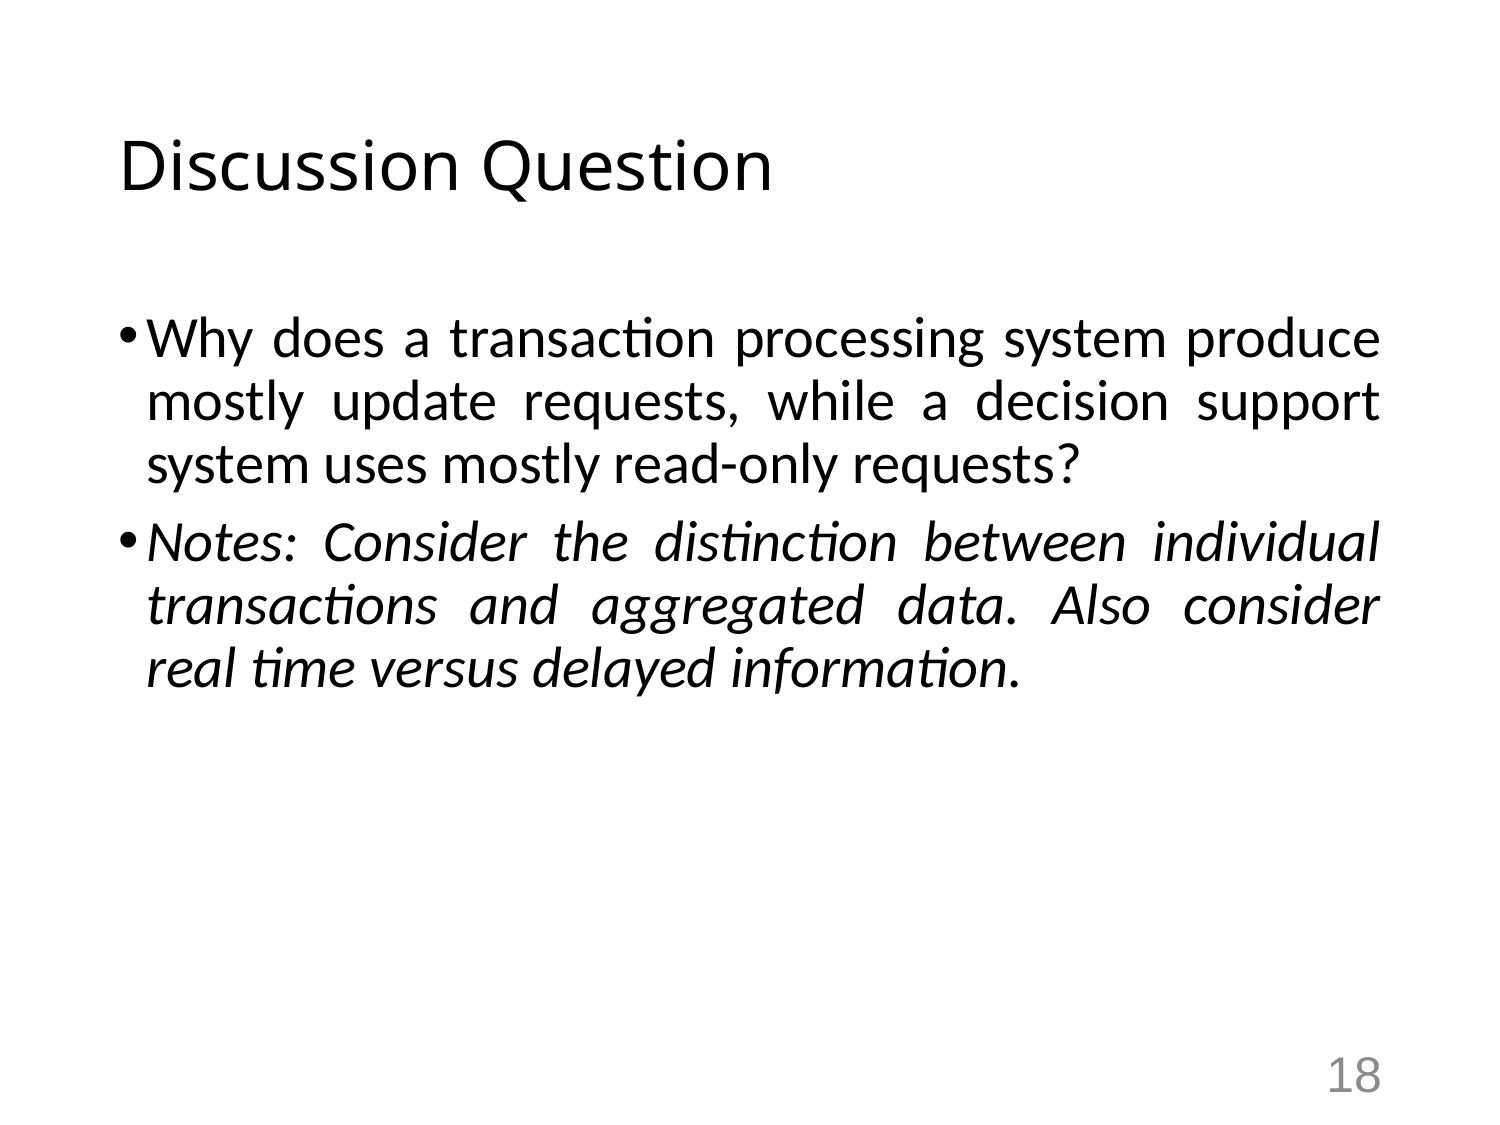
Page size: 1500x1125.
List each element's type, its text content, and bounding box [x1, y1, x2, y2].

list Why does a transaction processing system produce mostly update requests, while a decision support system uses mostly read-only requests? Notes: Consider the distinction between individual transactions and aggregated data. Also consider real time versus delayed information. [103, 299, 1397, 1014]
slide_number 18 [1059, 1042, 1397, 1103]
title Discussion Question [103, 59, 1397, 278]
